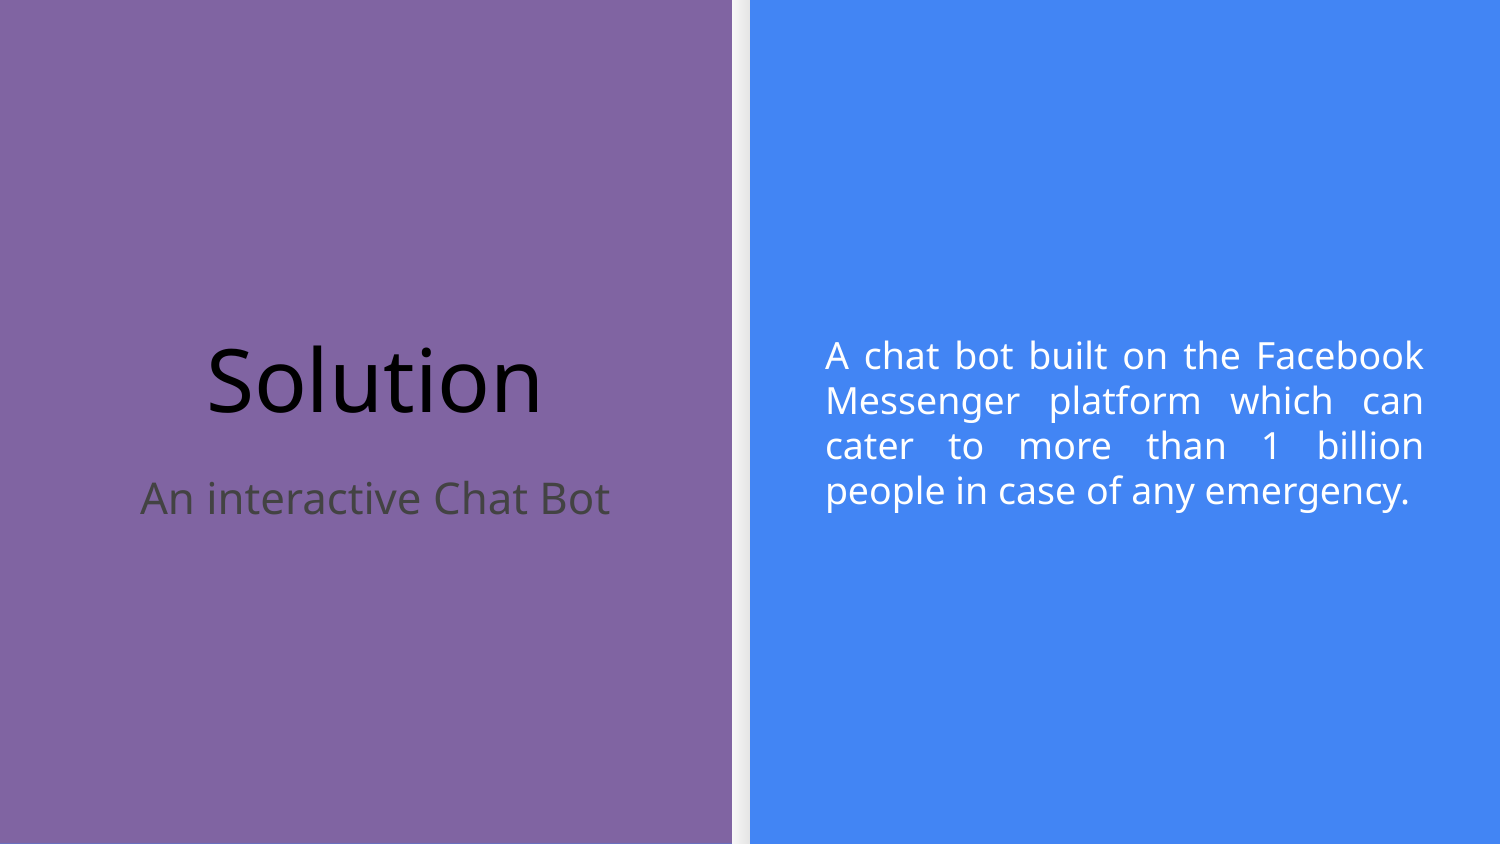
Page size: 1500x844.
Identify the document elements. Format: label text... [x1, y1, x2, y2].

text_box A chat bot built on the Facebook Messenger platform which can cater to more than 1 billion people in case of any emergency. [810, 118, 1440, 725]
text_box An interactive Chat Bot [43, 455, 708, 659]
text_box Solution [43, 202, 708, 446]
